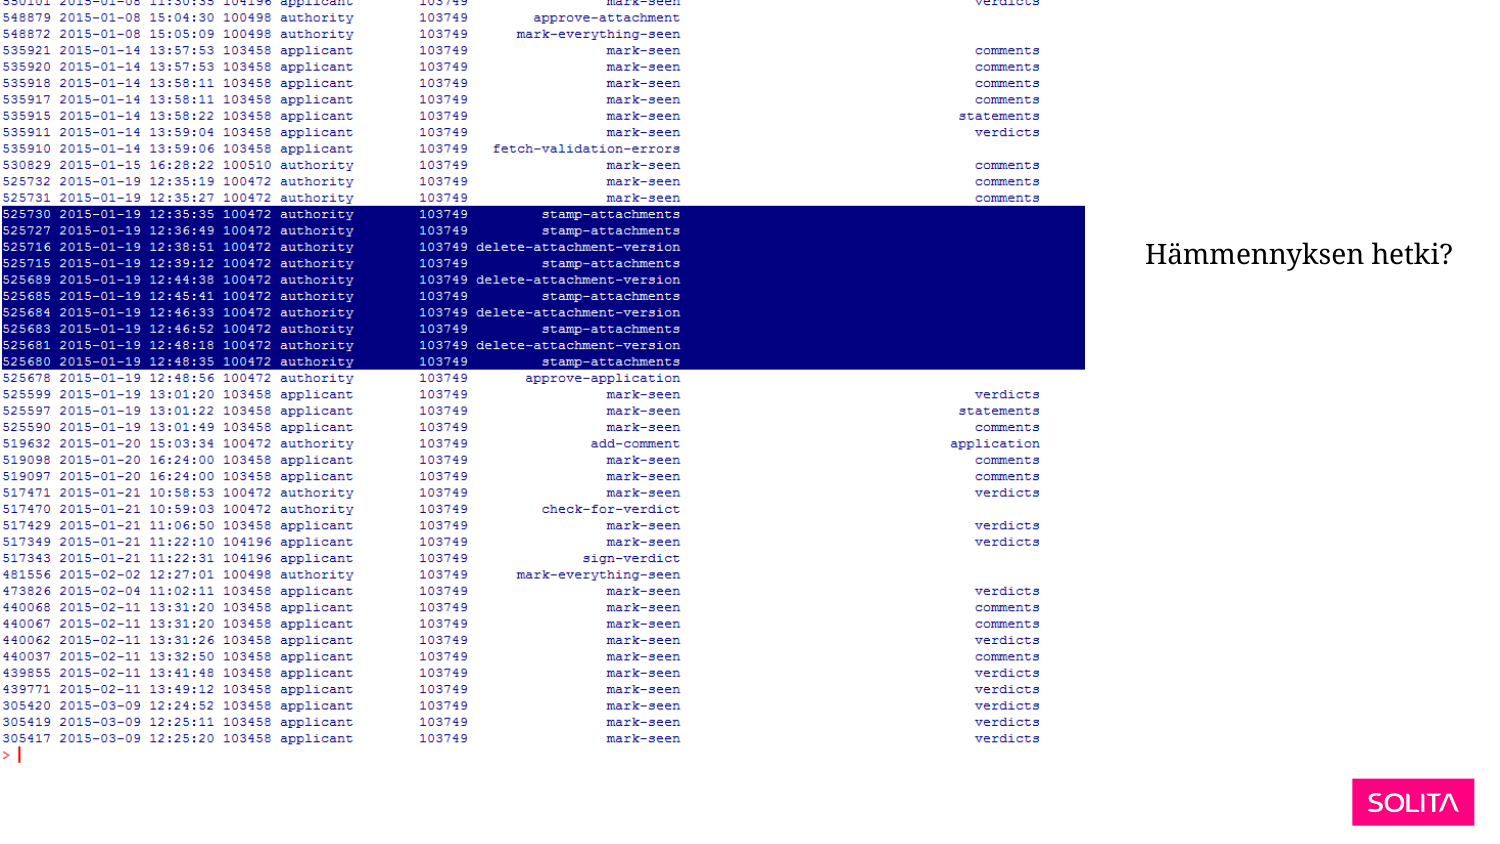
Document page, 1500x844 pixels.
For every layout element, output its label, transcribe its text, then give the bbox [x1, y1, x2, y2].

text_box Hämmennyksen hetki? [1130, 228, 1468, 278]
picture [0, 0, 1085, 771]
